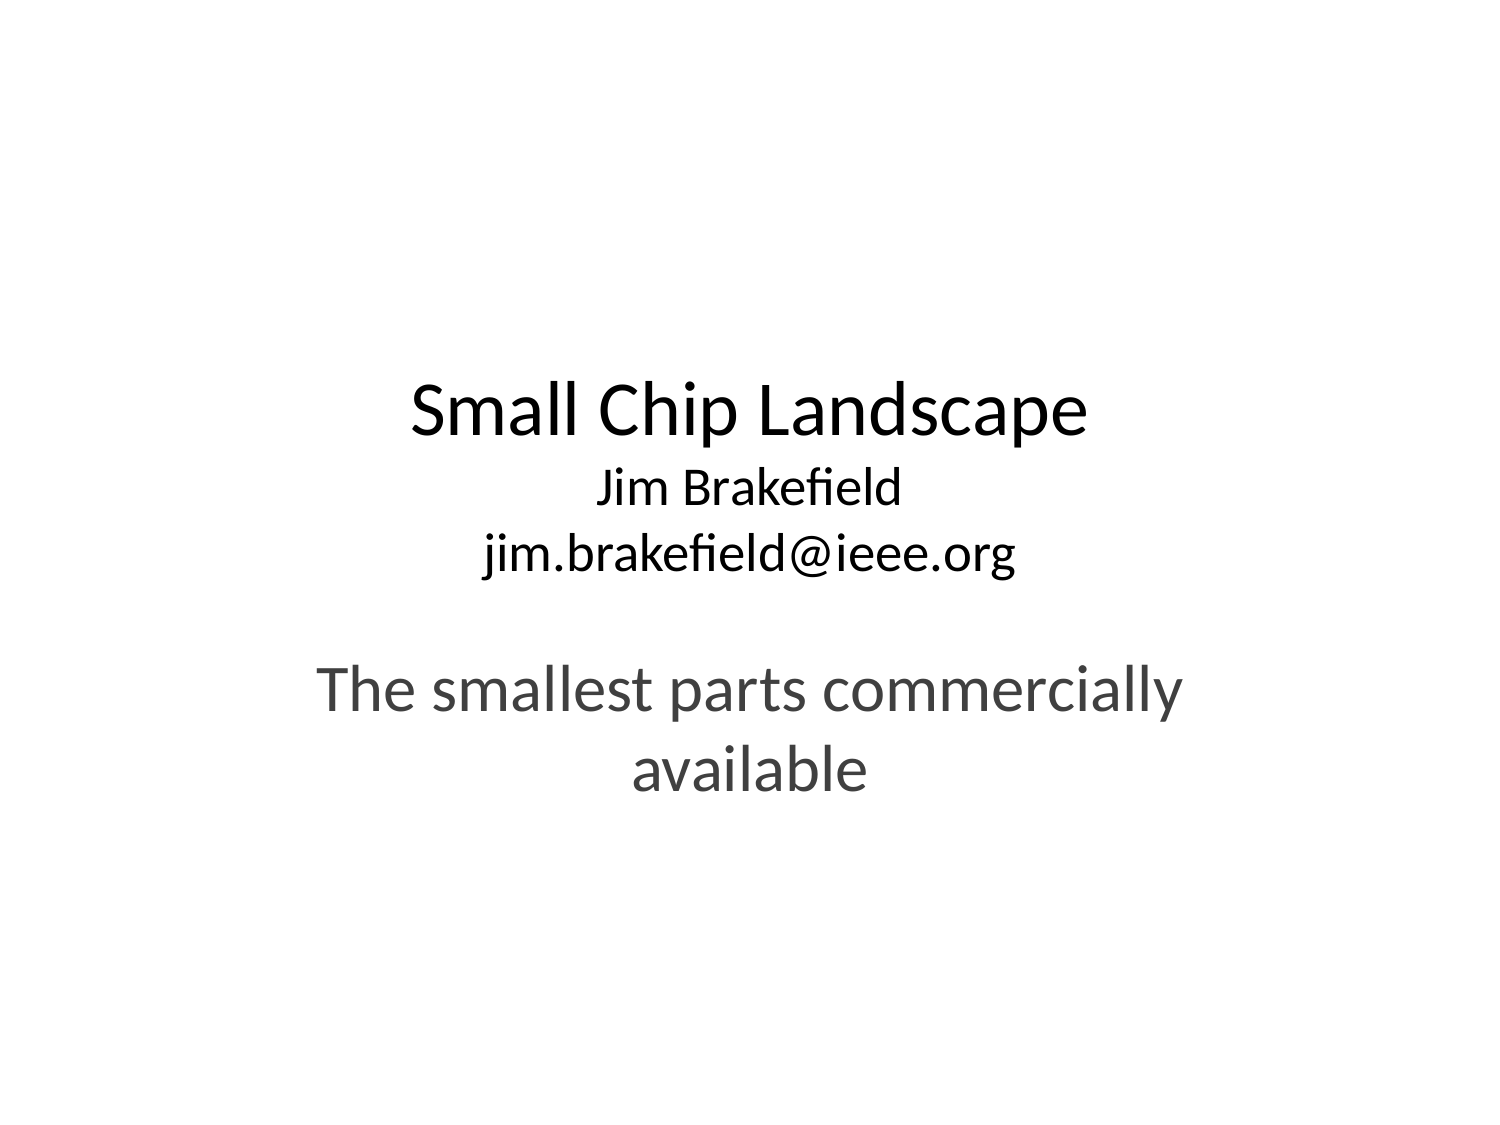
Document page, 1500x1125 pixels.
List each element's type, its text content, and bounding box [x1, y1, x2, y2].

subtitle The smallest parts commercially available [225, 637, 1275, 925]
title Small Chip Landscape Jim Brakefield jim.brakefield@ieee.org [112, 349, 1388, 591]
